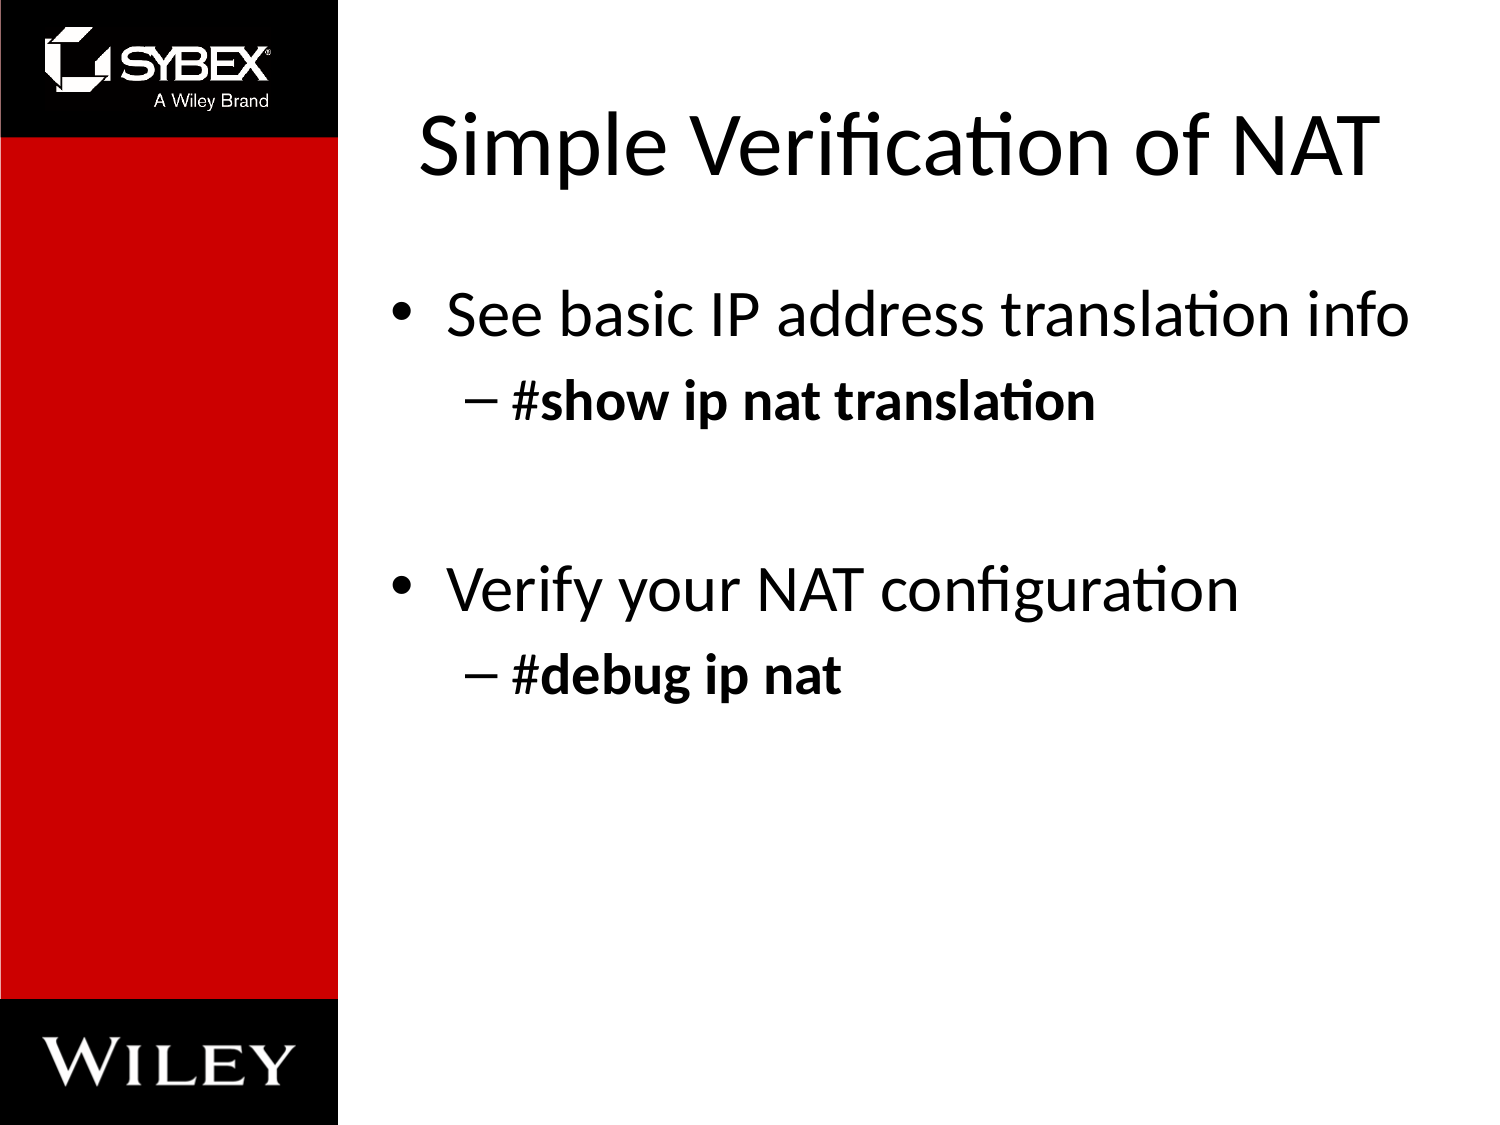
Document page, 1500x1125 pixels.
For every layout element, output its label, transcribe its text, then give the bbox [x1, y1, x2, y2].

picture [0, 999, 338, 1125]
title Simple Verification of NAT [375, 45, 1425, 233]
list See basic IP address translation info #show ip nat translation Verify your NAT configuration #debug ip nat [375, 262, 1500, 1005]
picture [45, 27, 271, 111]
